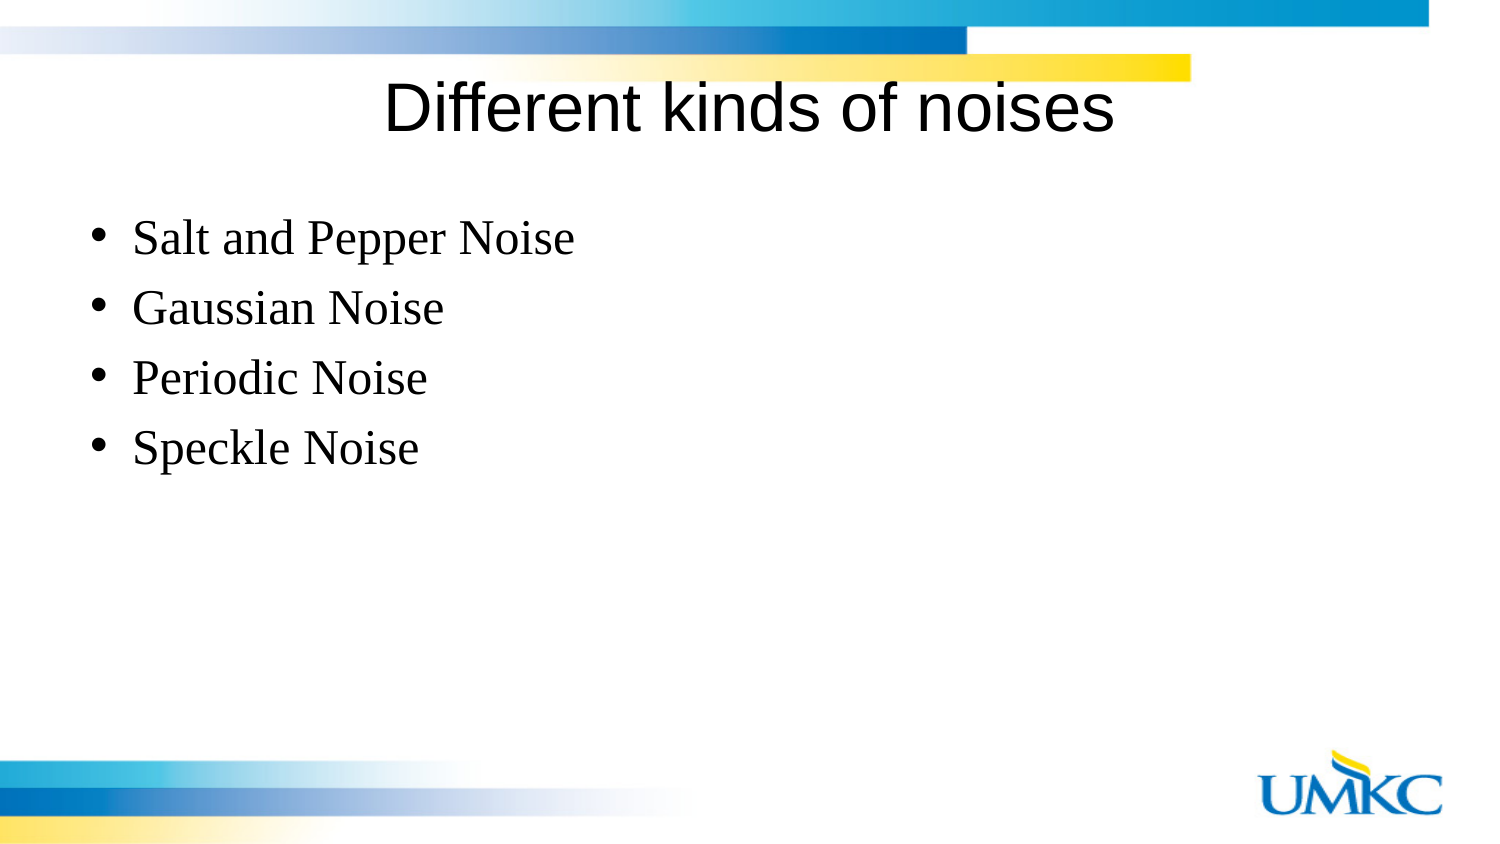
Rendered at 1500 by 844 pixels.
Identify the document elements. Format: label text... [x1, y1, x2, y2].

list Salt and Pepper Noise Gaussian Noise Periodic Noise Speckle Noise [75, 196, 1425, 754]
picture [0, 0, 1500, 844]
title Different kinds of noises [75, 33, 1425, 175]
